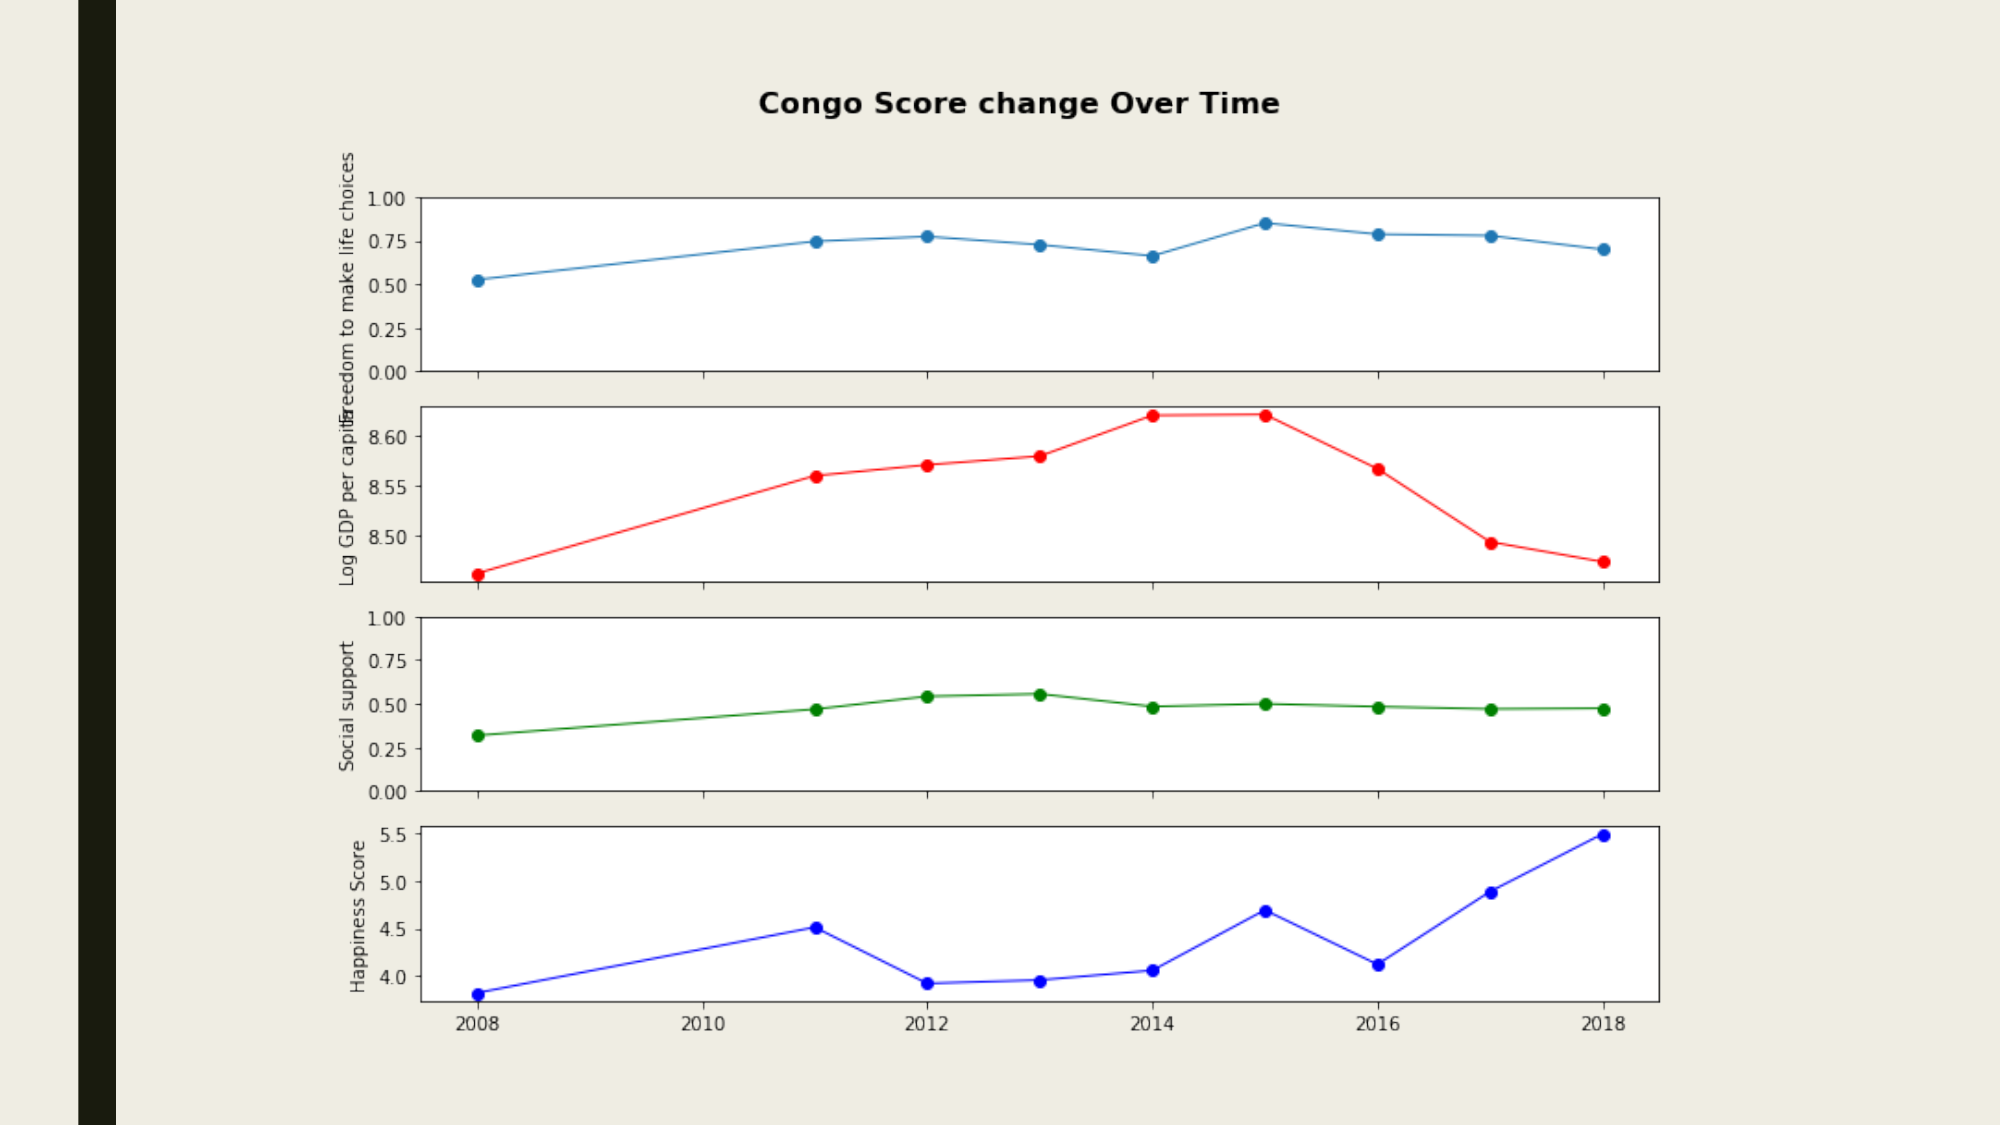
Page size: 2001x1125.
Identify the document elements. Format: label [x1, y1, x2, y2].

picture [328, 79, 1672, 1046]
